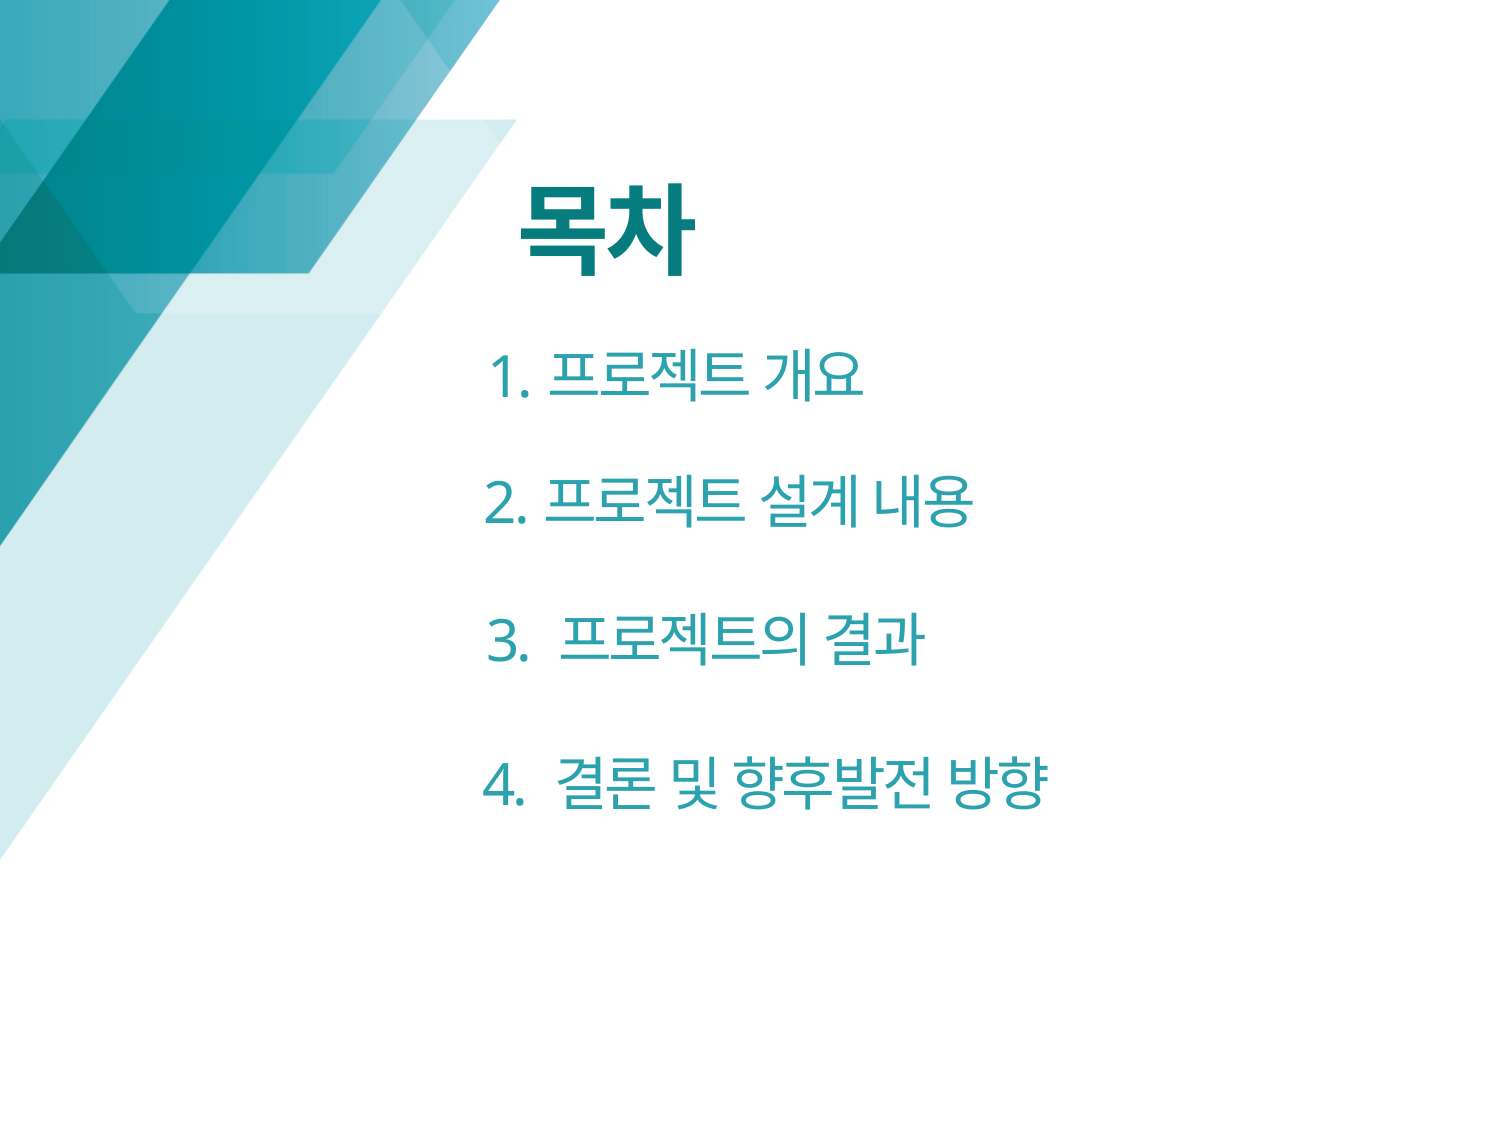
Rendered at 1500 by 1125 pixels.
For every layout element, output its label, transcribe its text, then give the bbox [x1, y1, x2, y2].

text_box 목차 [502, 160, 713, 296]
text_box 3. 프로젝트의 결과 [471, 595, 942, 681]
text_box 1.프로젝트 개요 [473, 331, 881, 416]
picture [0, 0, 1497, 1125]
text_box 4. 결론 및 향후발전 방향 [467, 740, 1065, 825]
text_box 2.프로젝트 설계 내용 [469, 457, 1004, 543]
